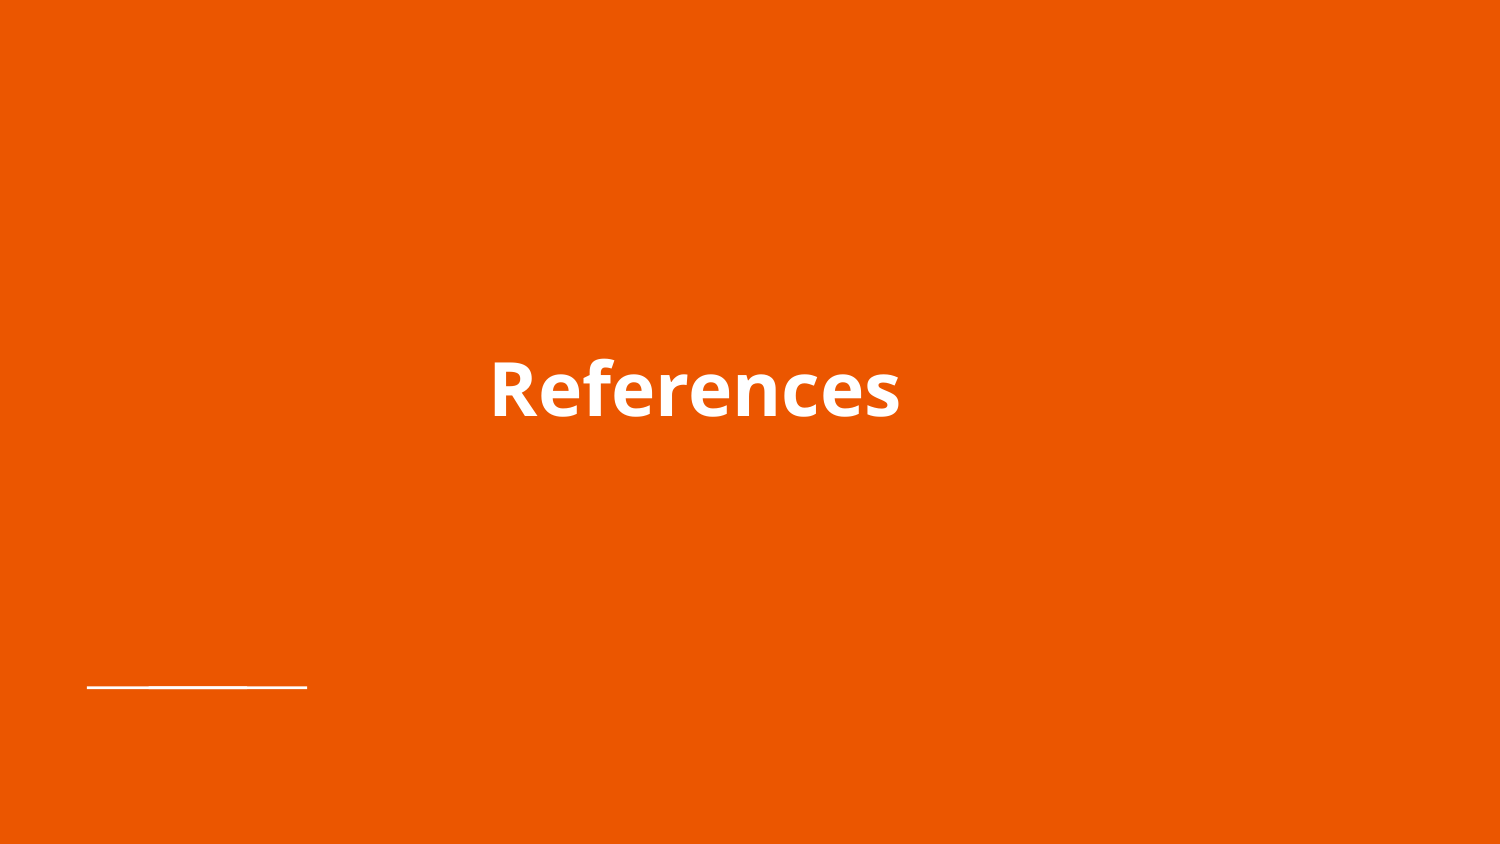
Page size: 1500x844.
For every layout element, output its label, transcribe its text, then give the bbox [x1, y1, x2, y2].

title References [119, 141, 1272, 632]
